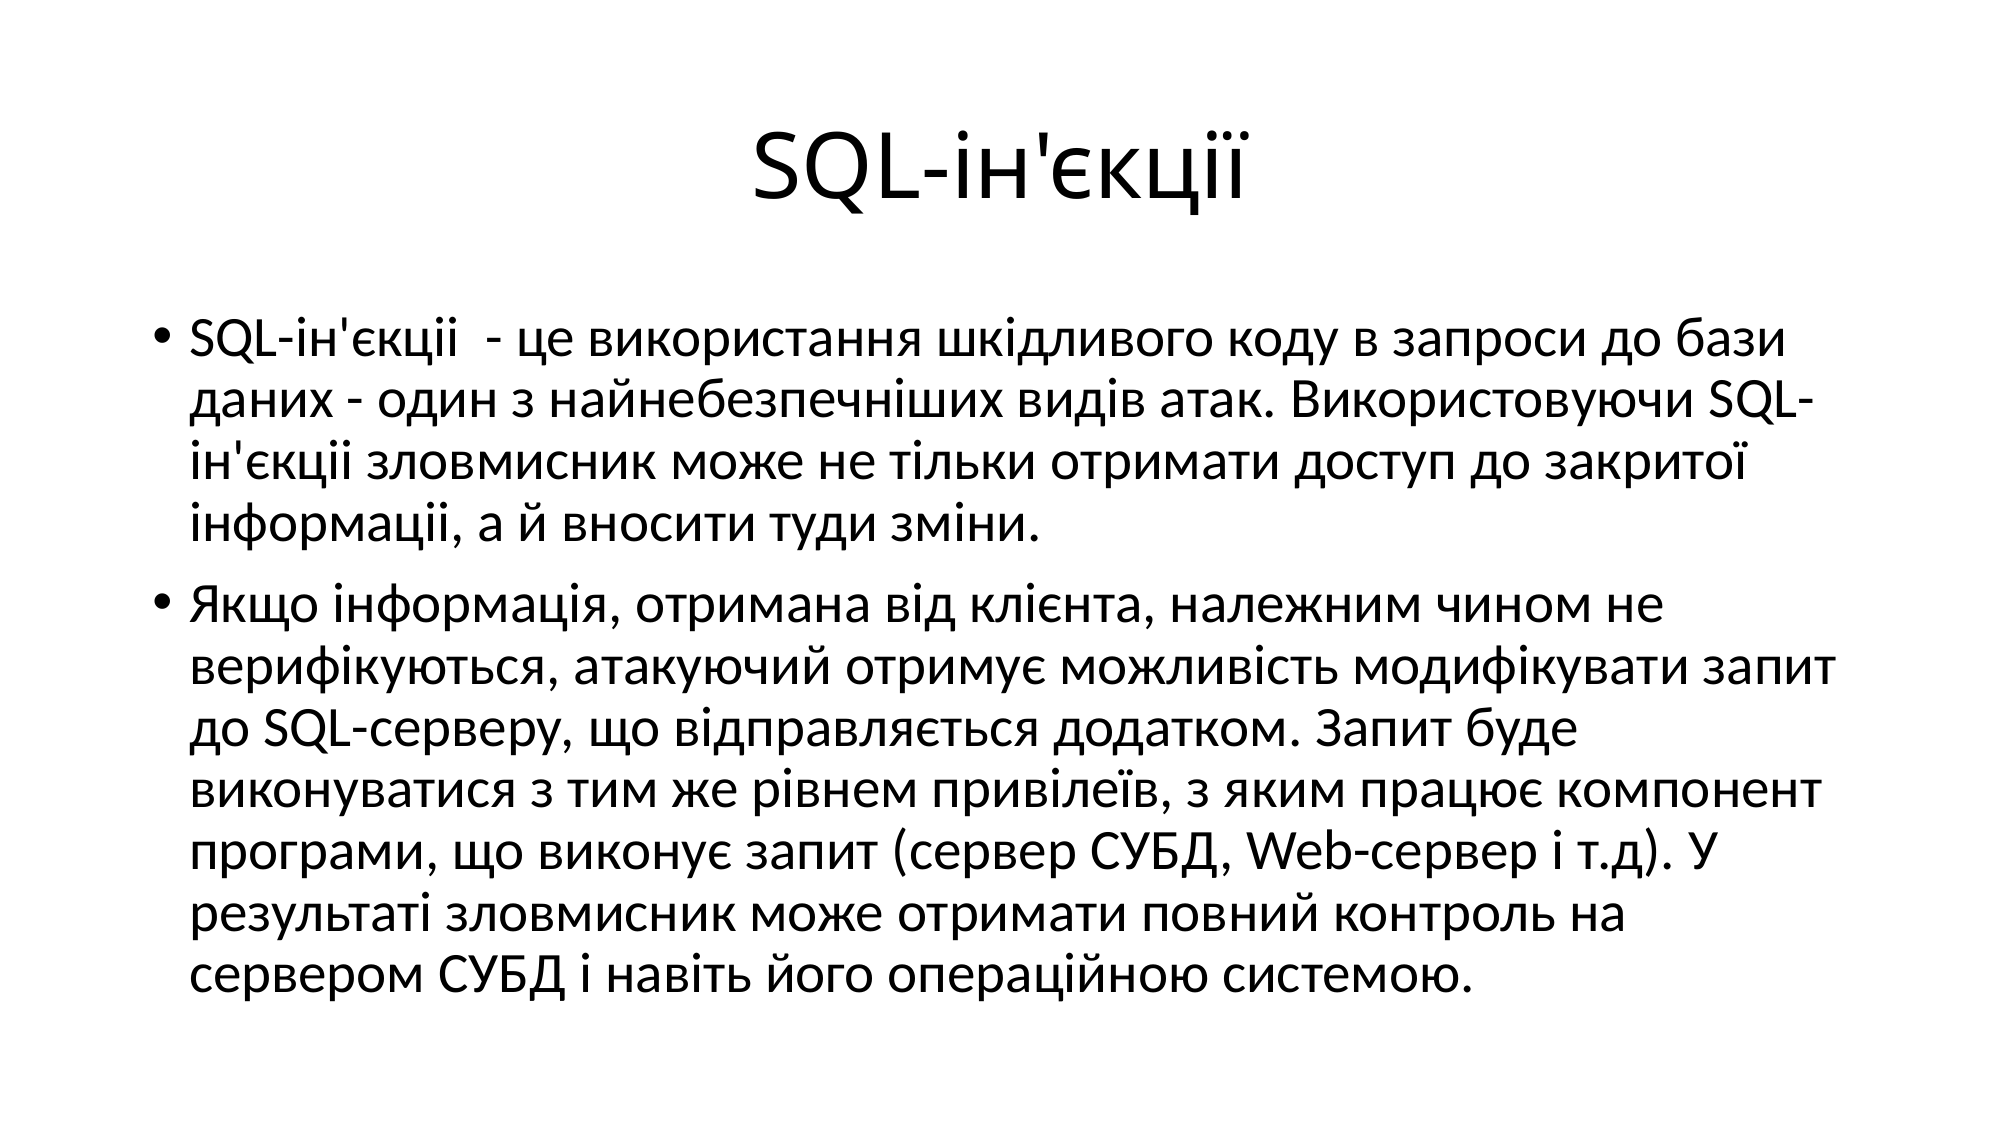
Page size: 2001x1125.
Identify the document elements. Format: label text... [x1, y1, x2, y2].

list SQL-ін'єкціі - це використання шкідливого коду в запроси до бази даних - один з найнебезпечніших видів атак. Використовуючи SQL-ін'єкціі зловмисник може не тільки отримати доступ до закритої інформаціі, а й вносити туди зміни. Якщо інформація, отримана від клієнта, належним чином не верифікуються, атакуючий отримує можливість модифікувати запит до SQL-серверу, що відправляється додатком. Запит буде виконуватися з тим же рівнем привілеїв, з яким працює компонент програми, що виконує запит (сервер СУБД, Web-сервер і т.д). У результаті зловмисник може отримати повний контроль на сервером СУБД і навіть його операційною системою. [137, 299, 1863, 1014]
title SQL-ін'єкції [137, 59, 1863, 278]
